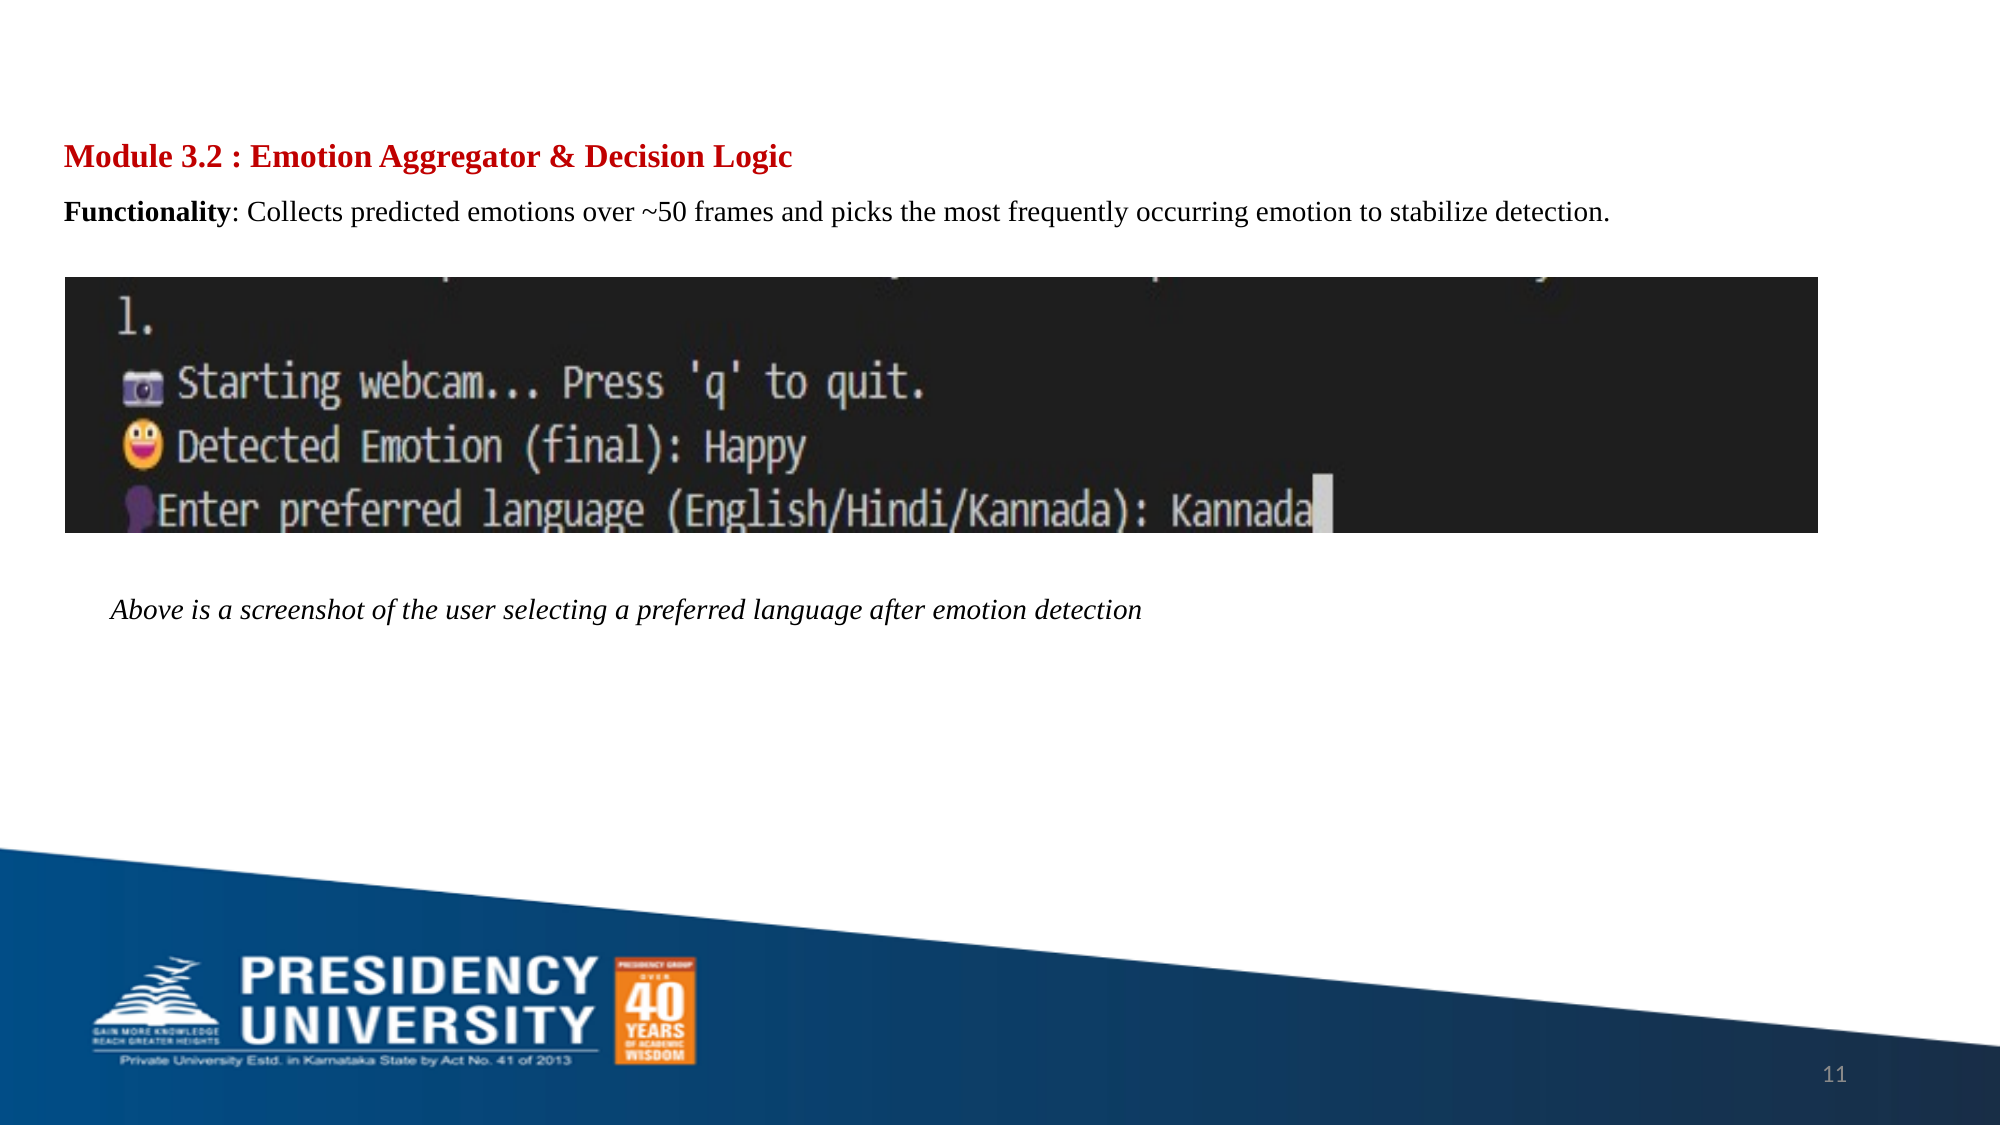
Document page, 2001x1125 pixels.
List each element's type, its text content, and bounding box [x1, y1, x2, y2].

picture [65, 277, 1818, 533]
picture [0, 845, 2000, 1125]
text_box Module 3.2 : Emotion Aggregator & Decision Logic Functionality: Collects predicted emotions over ~50 frames and picks the most frequently occurring emotion to stabilize detection. [48, 107, 1921, 339]
slide_number 11 [1412, 1042, 1863, 1103]
text_box 💡 Above is a screenshot of the user selecting a preferred language after emotion detection [65, 583, 1818, 633]
